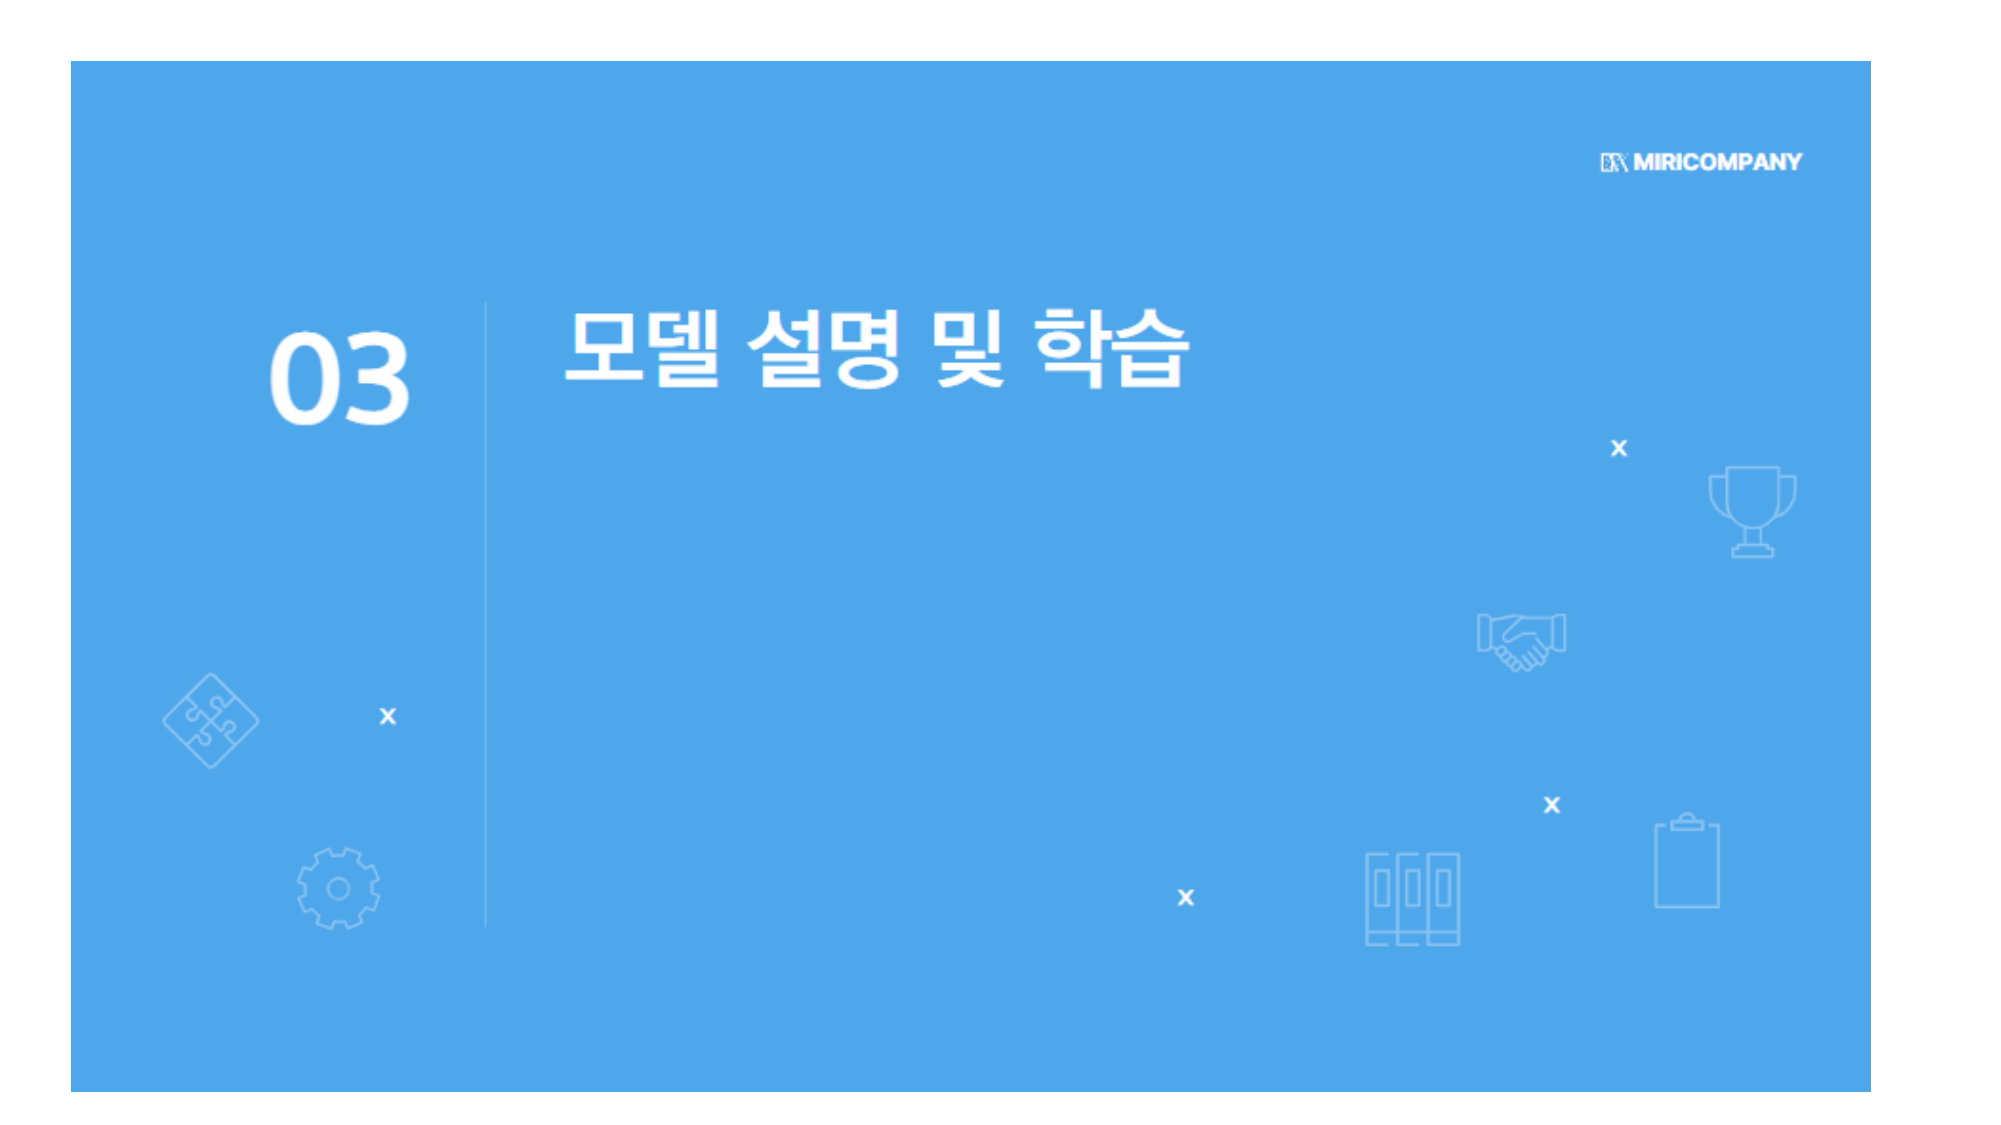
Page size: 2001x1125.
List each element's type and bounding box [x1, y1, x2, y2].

picture [70, 61, 1871, 1093]
